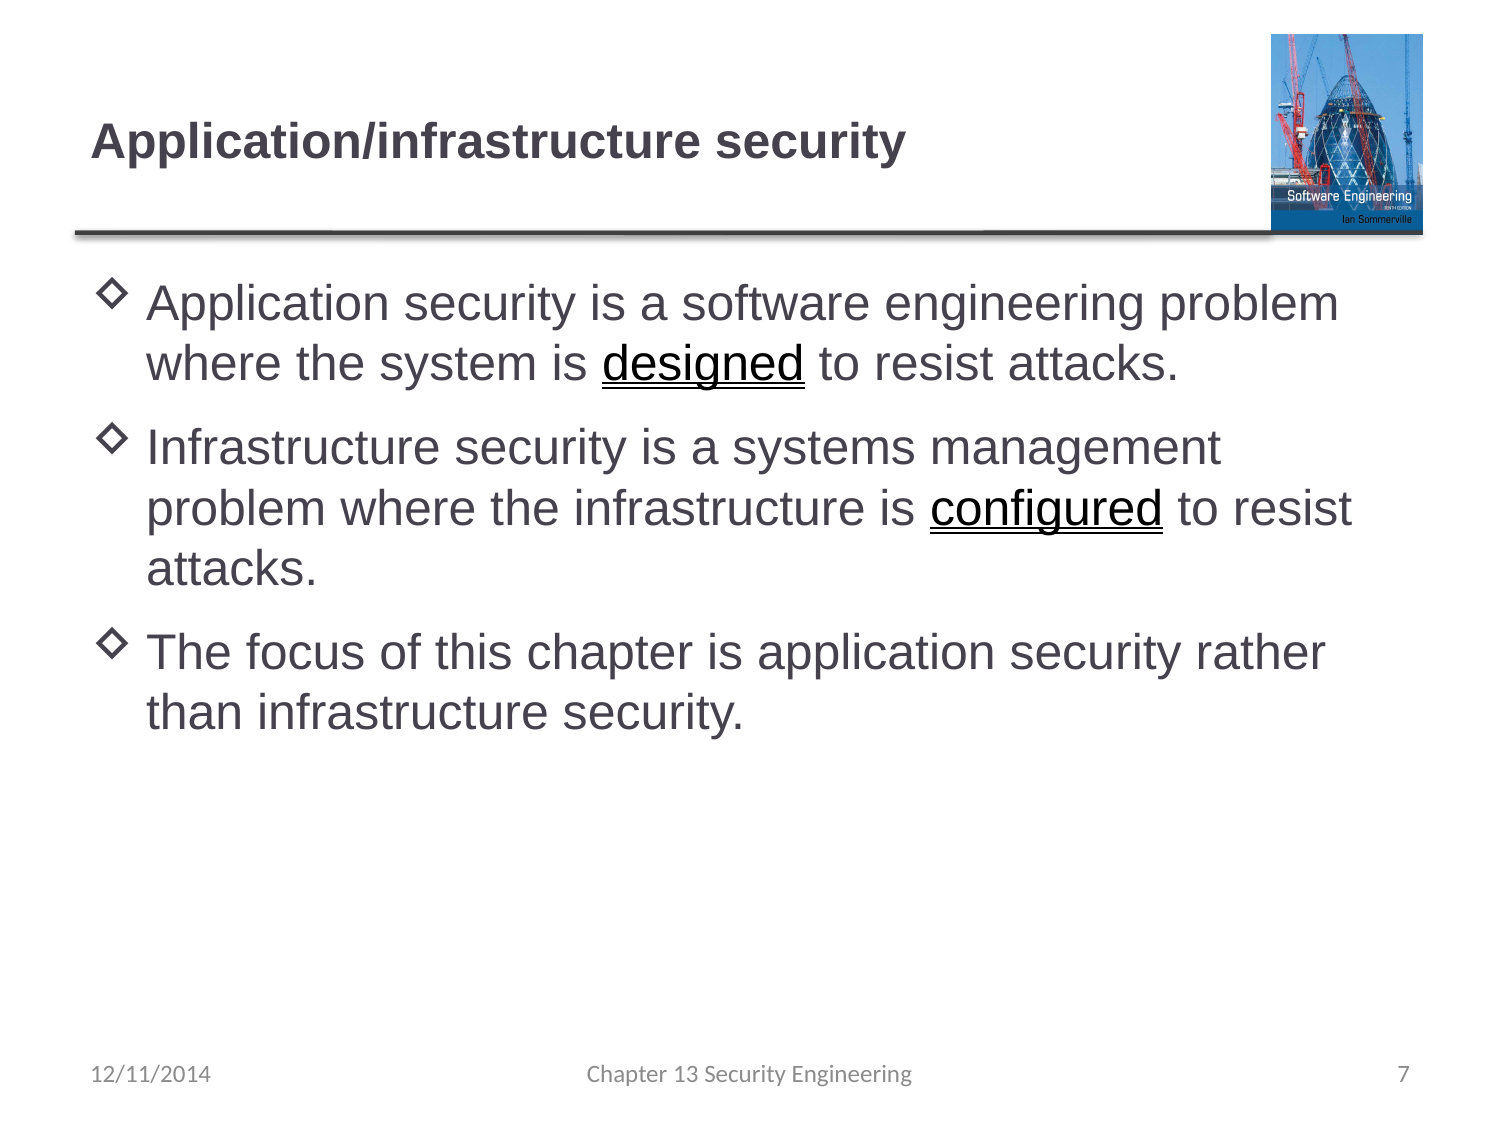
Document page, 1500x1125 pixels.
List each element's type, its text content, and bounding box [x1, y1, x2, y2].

footer Chapter 13 Security Engineering [512, 1042, 988, 1103]
title Application/infrastructure security [74, 44, 1272, 233]
slide_number 7 [1074, 1042, 1425, 1103]
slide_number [75, 1042, 425, 1103]
picture [1271, 34, 1423, 230]
list Application security is a software engineering problem where the system is designed to resist attacks. Infrastructure security is a systems management problem where the infrastructure is configured to resist attacks. The focus of this chapter is application security rather than infrastructure security. [75, 262, 1425, 1005]
